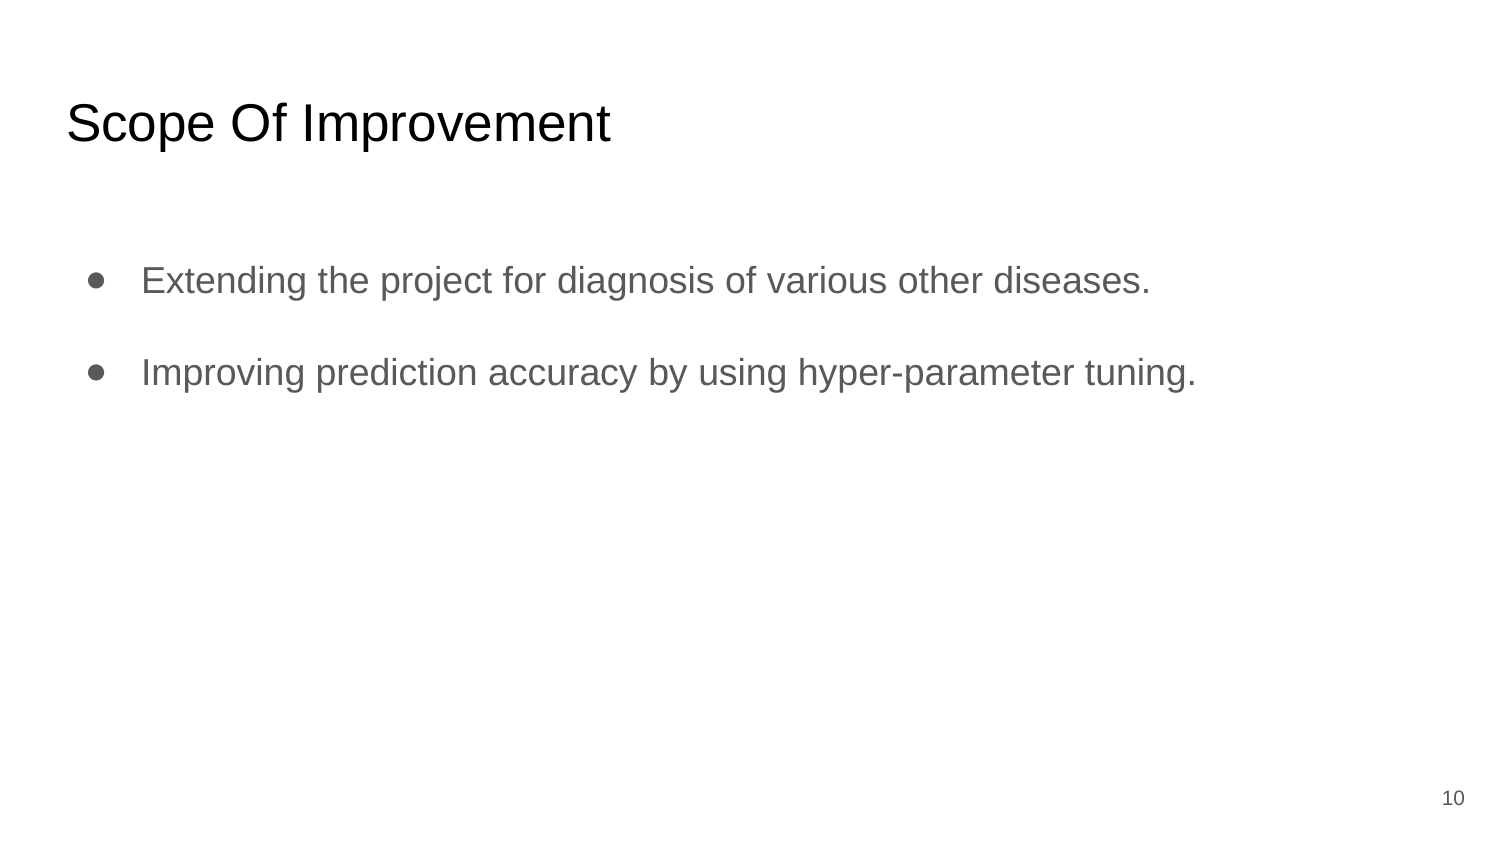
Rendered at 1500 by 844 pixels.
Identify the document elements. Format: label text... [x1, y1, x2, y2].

slide_number 10 [1389, 764, 1480, 830]
list Extending the project for diagnosis of various other diseases. Improving prediction accuracy by using hyper-parameter tuning. [51, 189, 1449, 750]
title Scope Of Improvement [51, 72, 1449, 167]
